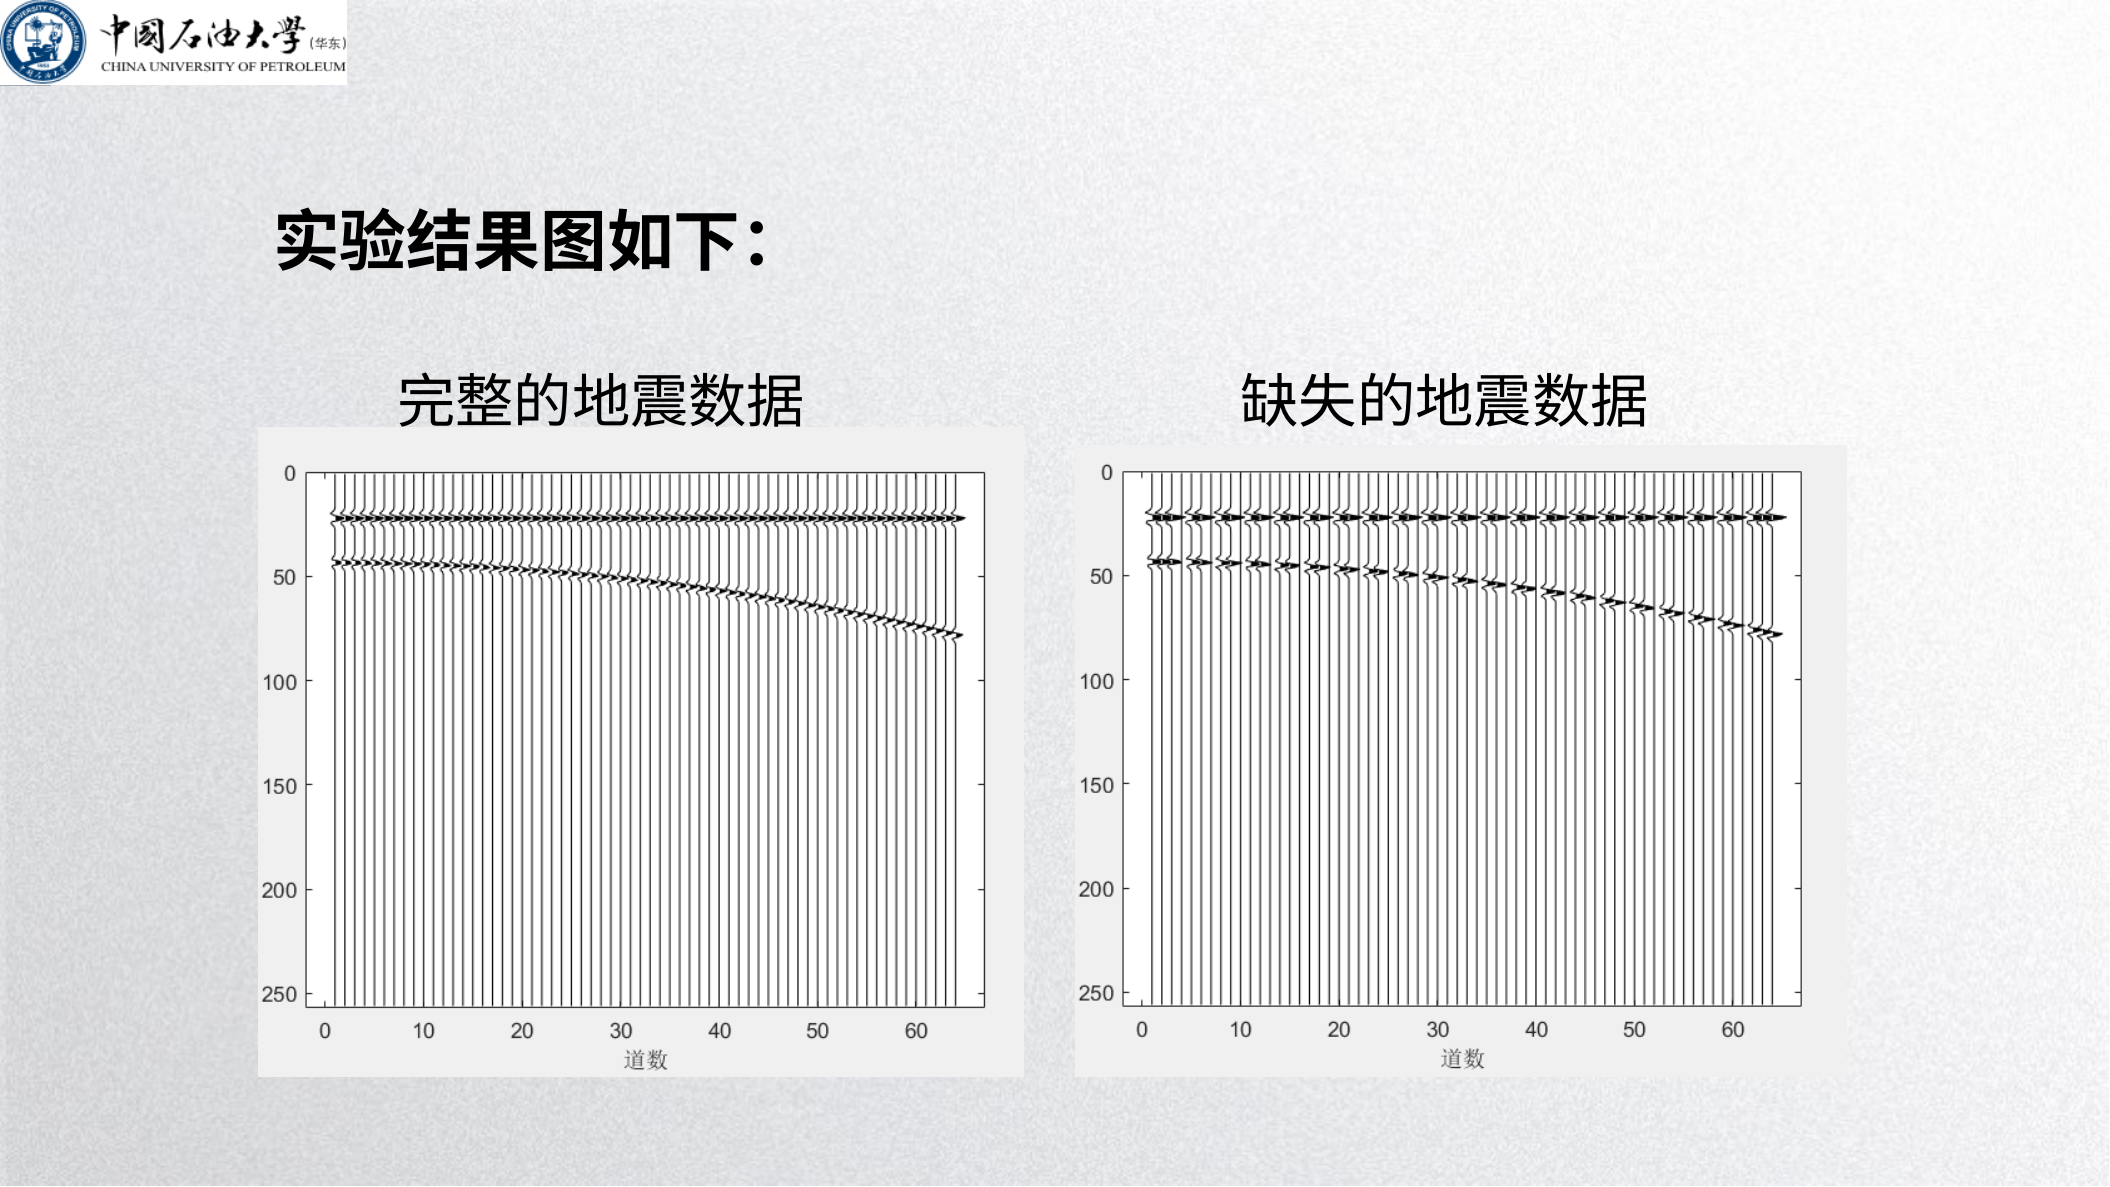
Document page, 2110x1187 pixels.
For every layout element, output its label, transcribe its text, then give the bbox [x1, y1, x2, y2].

text_box 实验结果图如下： [258, 191, 826, 287]
picture [0, 0, 2110, 1186]
text_box 完整的地震数据 [199, 356, 1004, 442]
text_box 缺失的地震数据 [1042, 356, 1847, 442]
